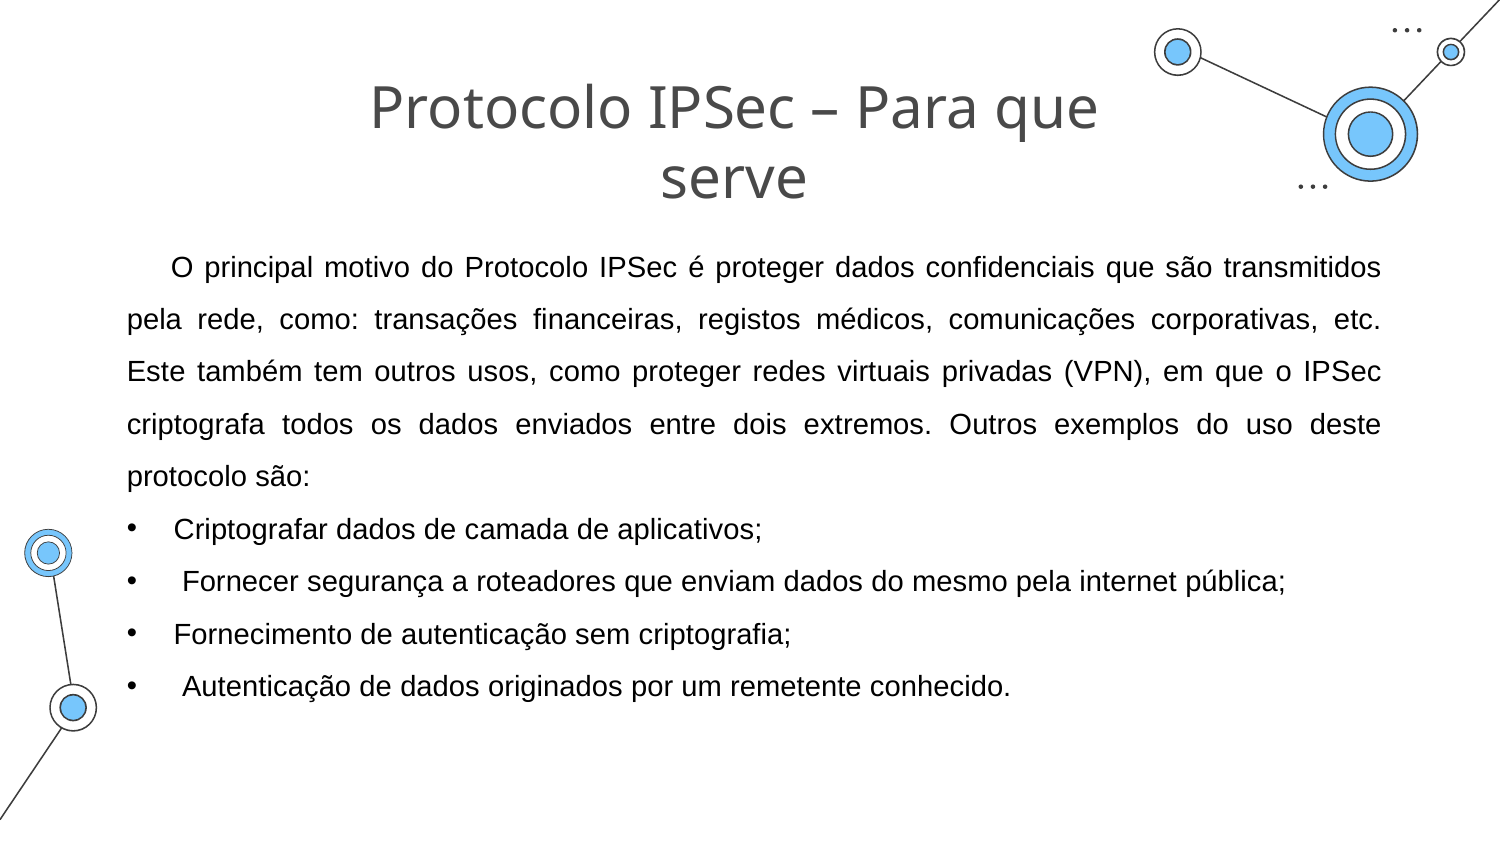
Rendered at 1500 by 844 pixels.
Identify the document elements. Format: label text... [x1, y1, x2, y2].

text_box O principal motivo do Protocolo IPSec é proteger dados confidenciais que são transmitidos pela rede, como: transações financeiras, registos médicos, comunicações corporativas, etc. Este também tem outros usos, como proteger redes virtuais privadas (VPN), em que o IPSec criptografa todos os dados enviados entre dois extremos. Outros exemplos do uso deste protocolo são: Criptografar dados de camada de aplicativos; Fornecer segurança a roteadores que enviam dados do mesmo pela internet pública; Fornecimento de autenticação sem criptografia; Autenticação de dados originados por um remetente conhecido. [112, 222, 1399, 710]
title Protocolo IPSec – Para que serve [340, 55, 1129, 150]
